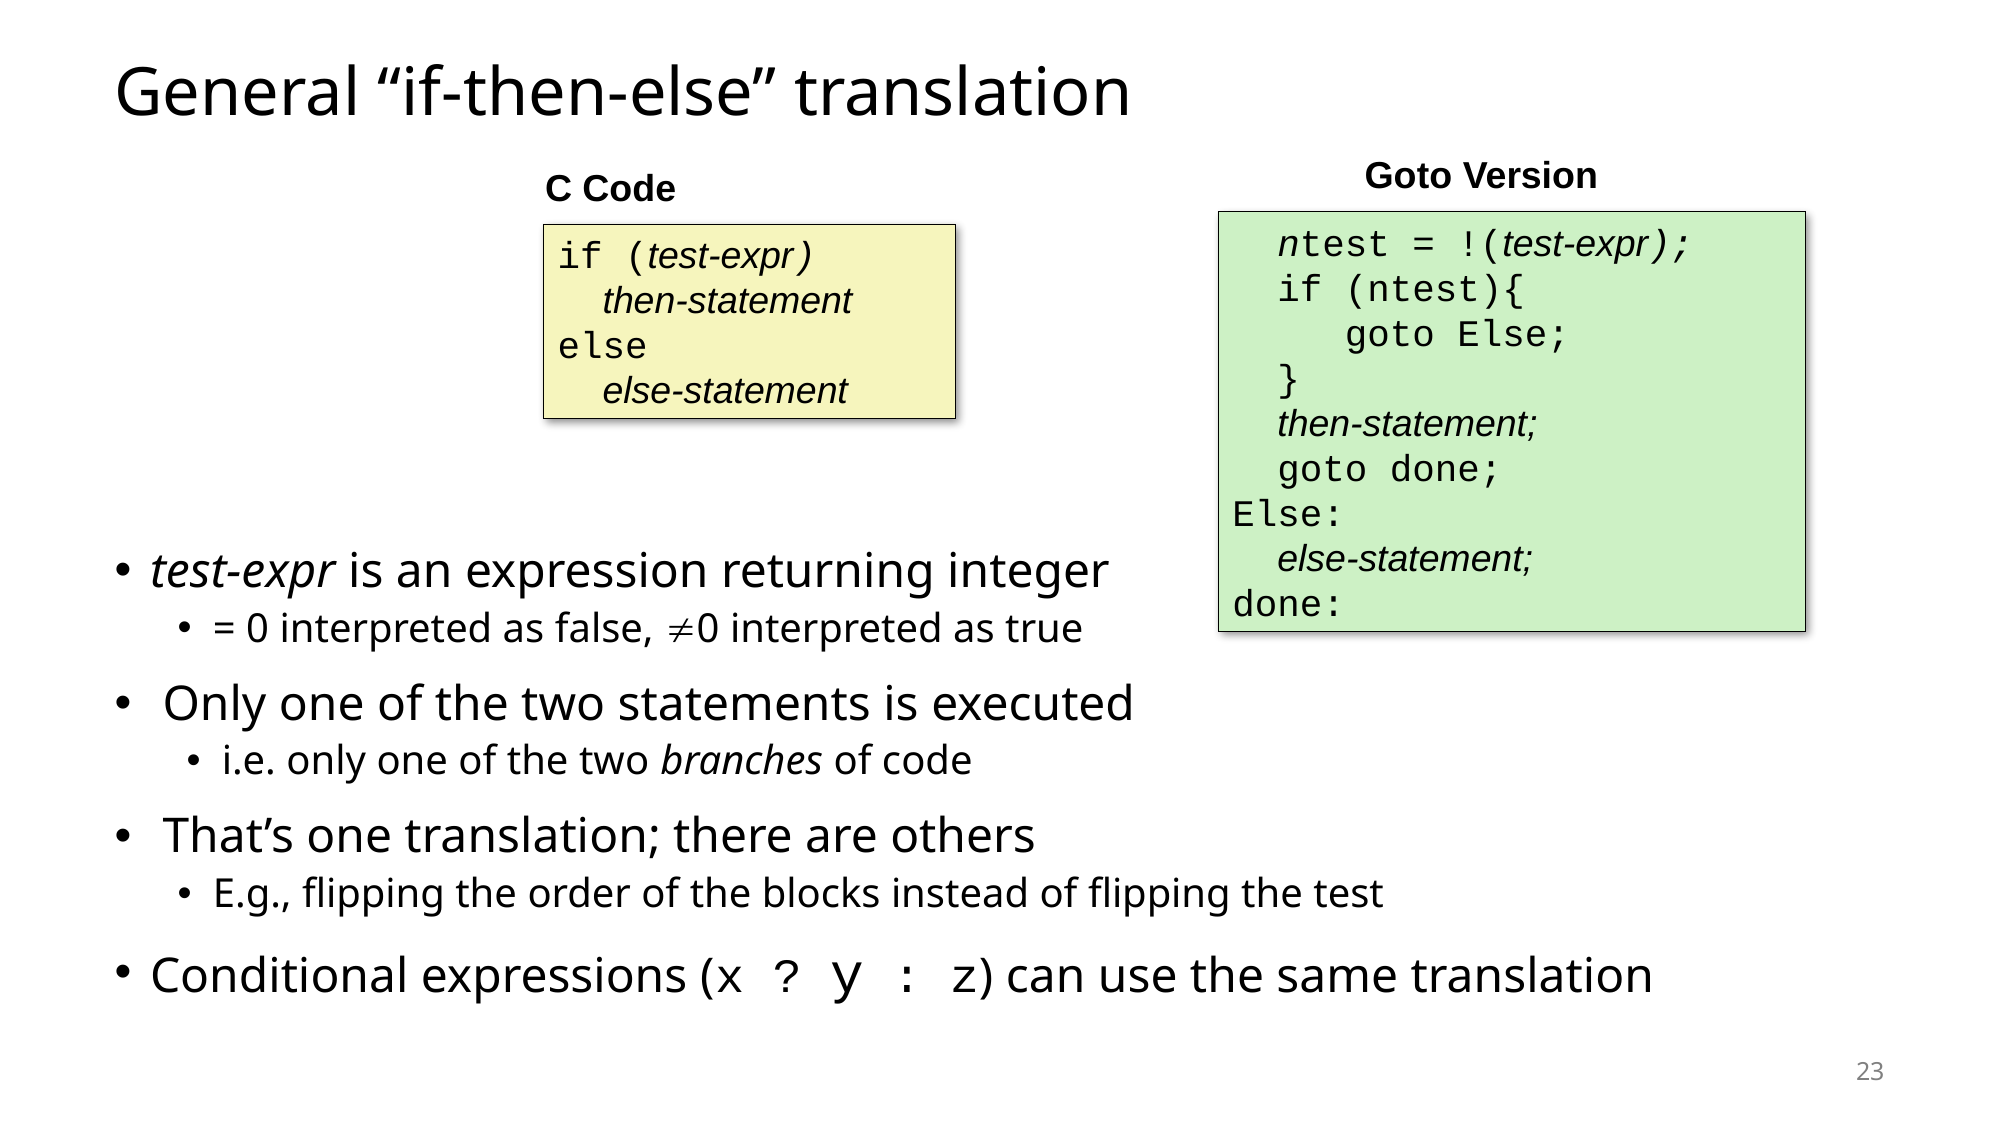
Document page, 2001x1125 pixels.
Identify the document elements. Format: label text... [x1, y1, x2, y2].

text_box if (test-expr) then-statement else else-statement [542, 223, 956, 419]
slide_number 23 [1749, 1042, 1900, 1103]
title General “if-then-else” translation [99, 37, 1900, 150]
text_box ntest = !(test-expr); if (ntest){ goto Else; } then-statement; goto done; Else: else-statement; done: [1217, 211, 1806, 538]
text_box Goto Version [1292, 150, 1670, 209]
list test-expr is an expression returning integer = 0 interpreted as false, 0 interpreted as true Only one of the two statements is executed i.e. only one of the two branches of code That’s one translation; there are others E.g., flipping the order of the blocks instead of flipping the test Conditional expressions (x ? y : z) can use the same translation [99, 538, 1900, 1013]
text_box C Code [530, 161, 958, 230]
